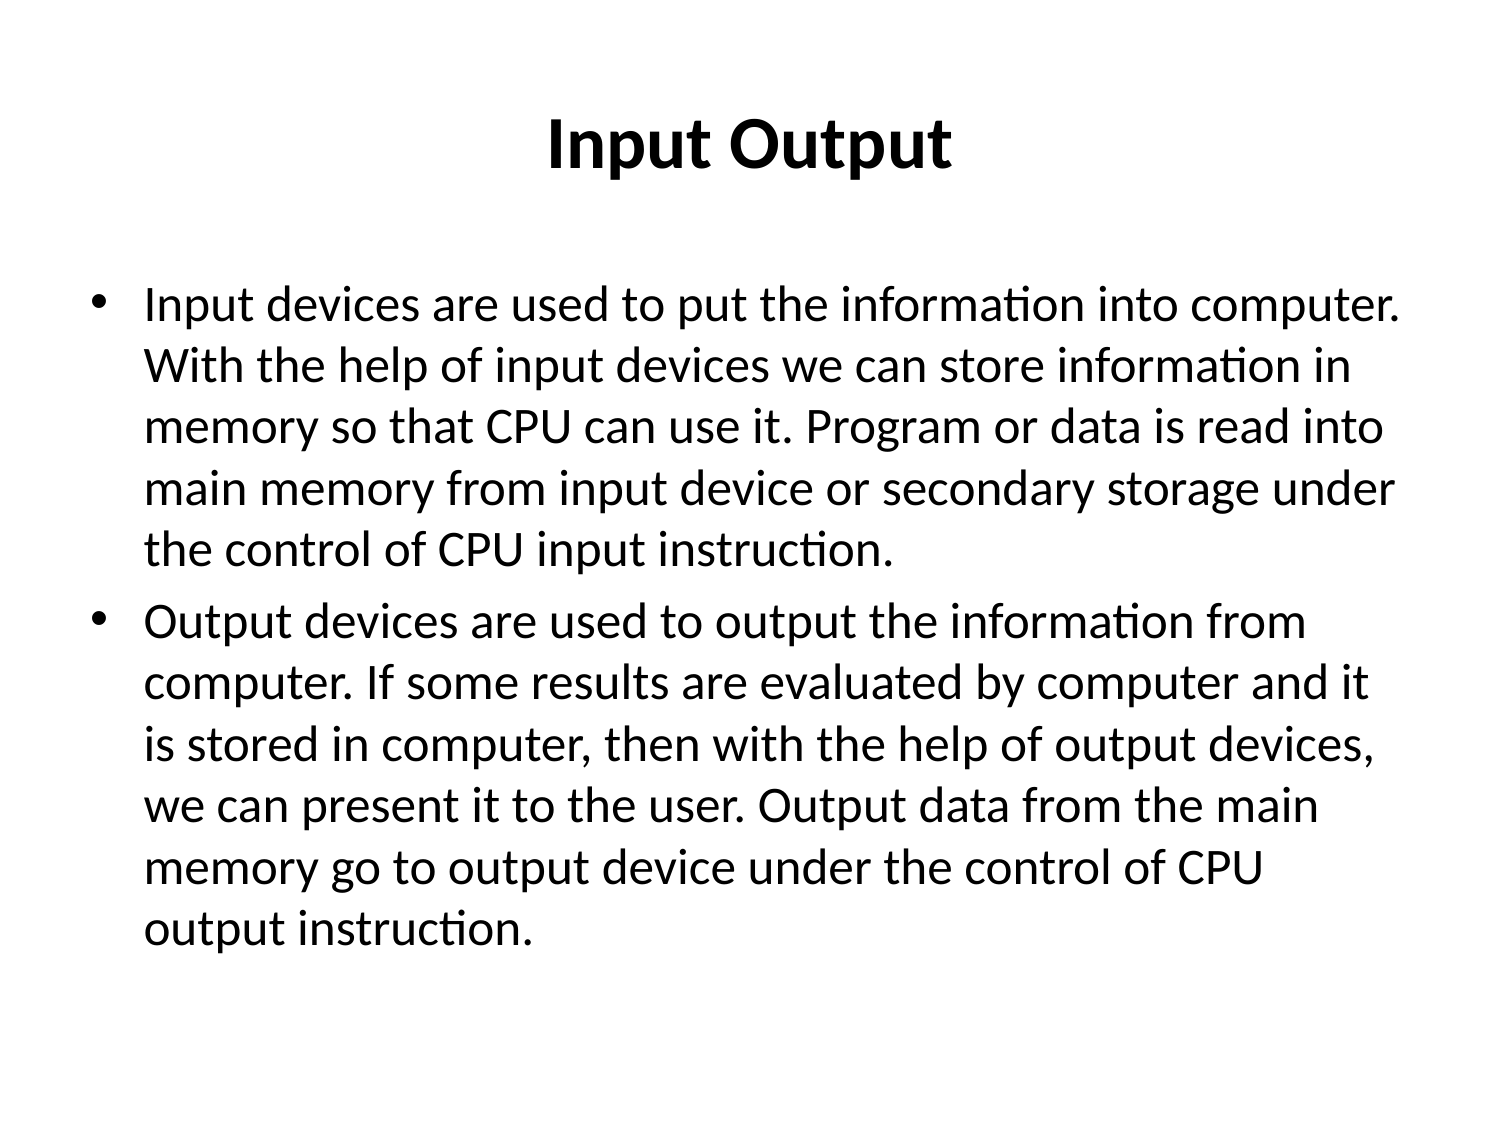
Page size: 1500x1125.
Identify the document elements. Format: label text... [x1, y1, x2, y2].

title Input Output [75, 45, 1425, 233]
list Input devices are used to put the information into computer. With the help of input devices we can store information in memory so that CPU can use it. Program or data is read into main memory from input device or secondary storage under the control of CPU input instruction. Output devices are used to output the information from computer. If some results are evaluated by computer and it is stored in computer, then with the help of output devices, we can present it to the user. Output data from the main memory go to output device under the control of CPU output instruction. [75, 262, 1425, 1005]
